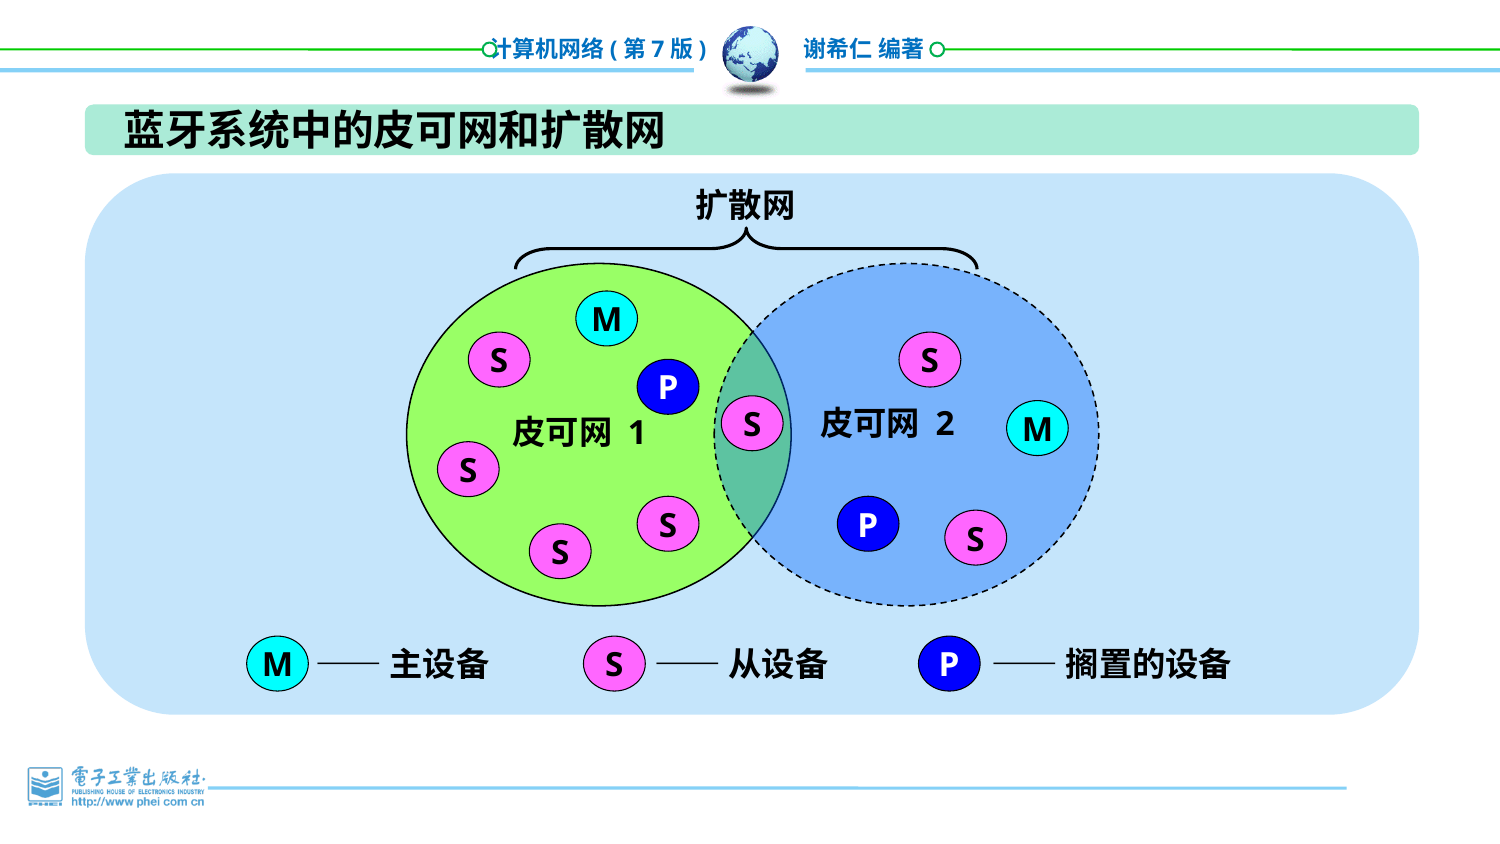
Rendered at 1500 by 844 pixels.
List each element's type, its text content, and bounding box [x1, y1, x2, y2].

text_box [82, 171, 1422, 717]
text_box 扩散网 [681, 176, 811, 232]
text_box [406, 270, 753, 606]
picture [23, 764, 208, 809]
text_box [515, 228, 978, 270]
text_box S [637, 496, 699, 552]
text_box ——搁置的设备 [976, 636, 1247, 691]
text_box [84, 104, 108, 156]
text_box M [1006, 400, 1069, 456]
text_box 蓝牙系统中的皮可网和扩散网 [108, 96, 691, 162]
text_box ——主设备 [300, 636, 505, 691]
text_box S [468, 332, 531, 388]
text_box S [898, 332, 961, 388]
text_box P [837, 496, 899, 552]
text_box S [529, 523, 592, 579]
text_box P [918, 636, 976, 692]
text_box S [583, 636, 639, 692]
text_box S [437, 441, 500, 497]
text_box S [944, 510, 1007, 566]
text_box 皮可网 2 [805, 394, 970, 449]
text_box ——从设备 [639, 636, 844, 691]
text_box 皮可网 1 [497, 403, 662, 459]
text_box [691, 104, 1420, 156]
text_box [714, 270, 1099, 606]
text_box S [721, 395, 784, 451]
text_box P [637, 359, 699, 415]
text_box M [575, 290, 638, 346]
picture [720, 24, 780, 100]
text_box M [246, 636, 300, 692]
